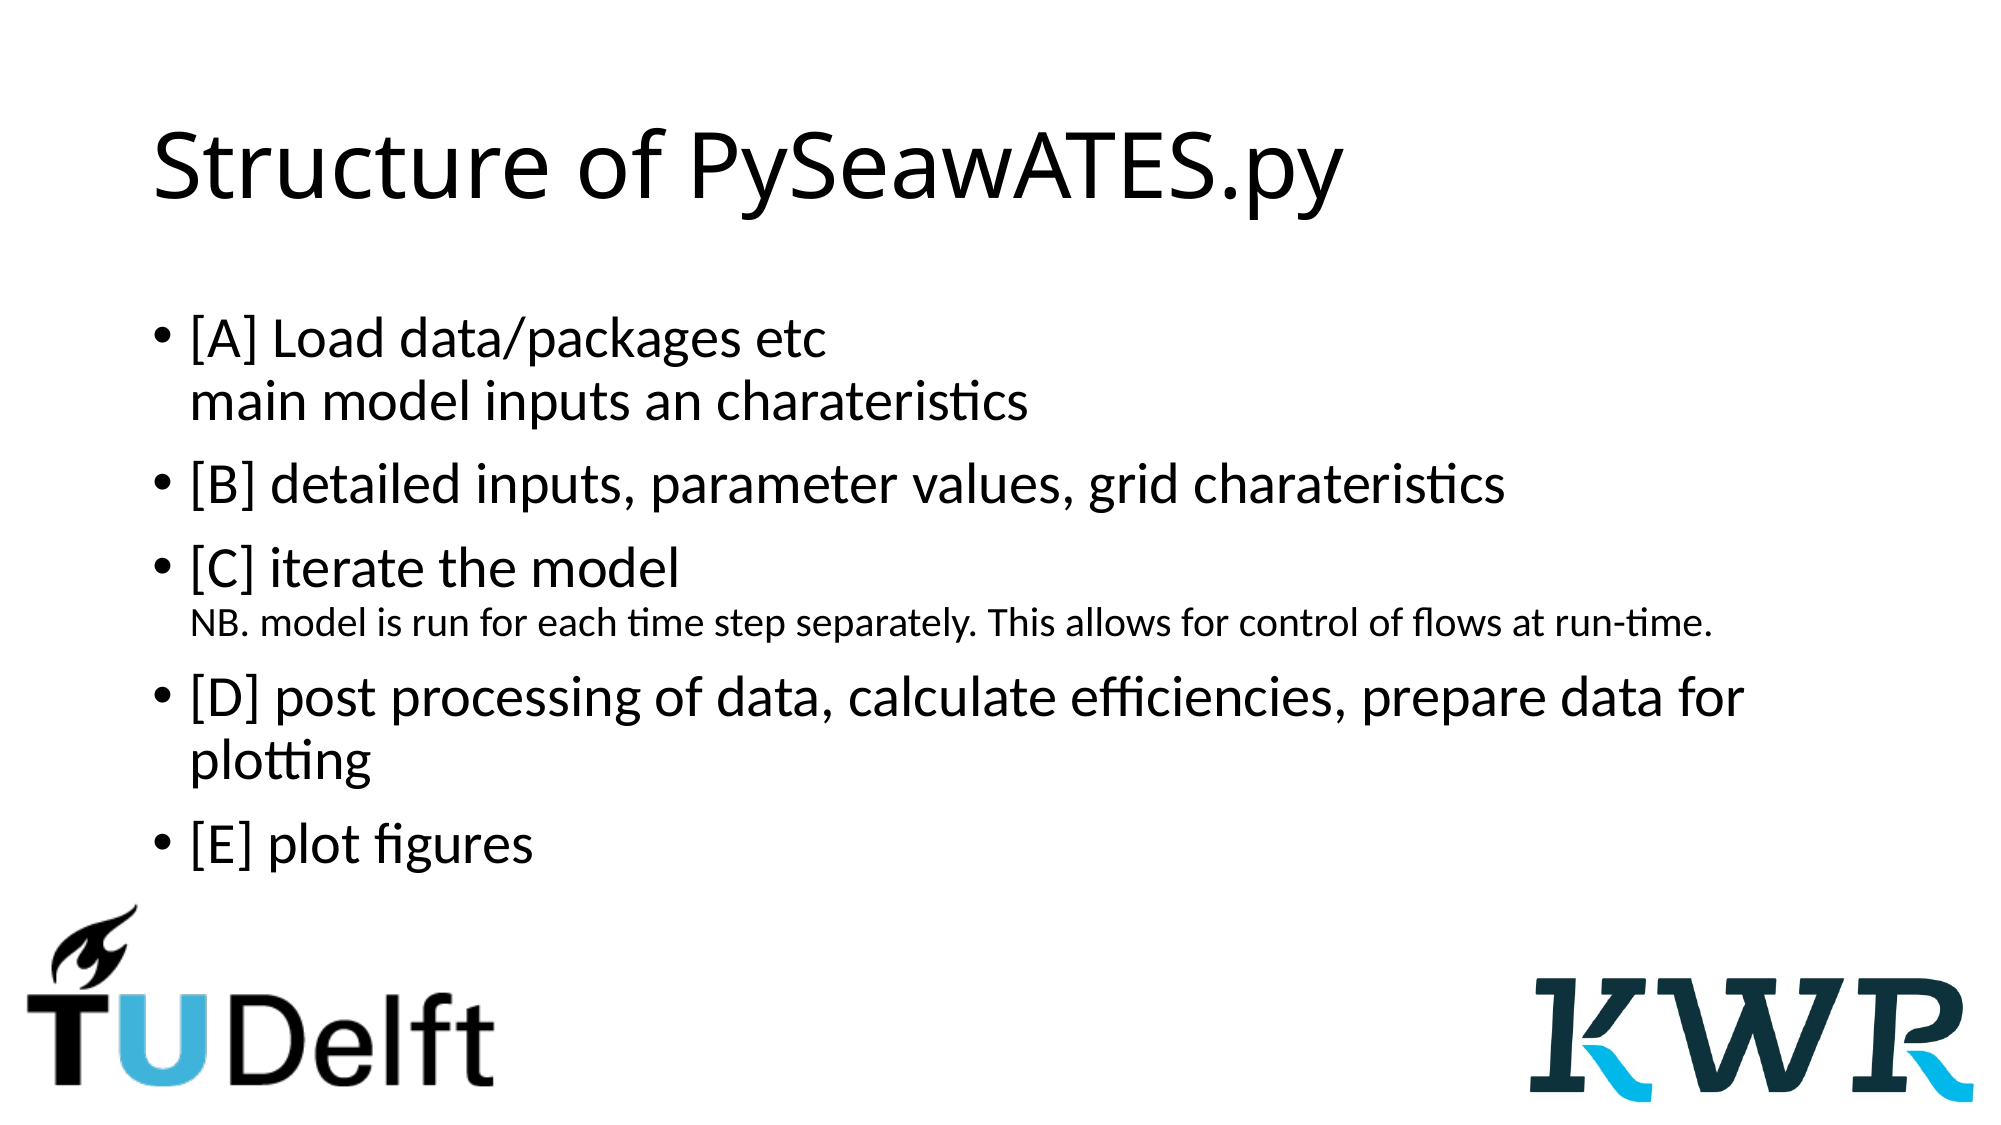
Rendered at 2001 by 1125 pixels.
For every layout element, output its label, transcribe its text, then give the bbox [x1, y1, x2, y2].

list [A] Load data/packages etc main model inputs an charateristics [B] detailed inputs, parameter values, grid charateristics [C] iterate the model NB. model is run for each time step separately. This allows for control of flows at run-time. [D] post processing of data, calculate efficiencies, prepare data for plotting [E] plot figures [137, 299, 1863, 1014]
picture [0, 860, 567, 1125]
title Structure of PySeawATES.py [137, 59, 1863, 278]
picture [1473, 921, 2001, 1125]
